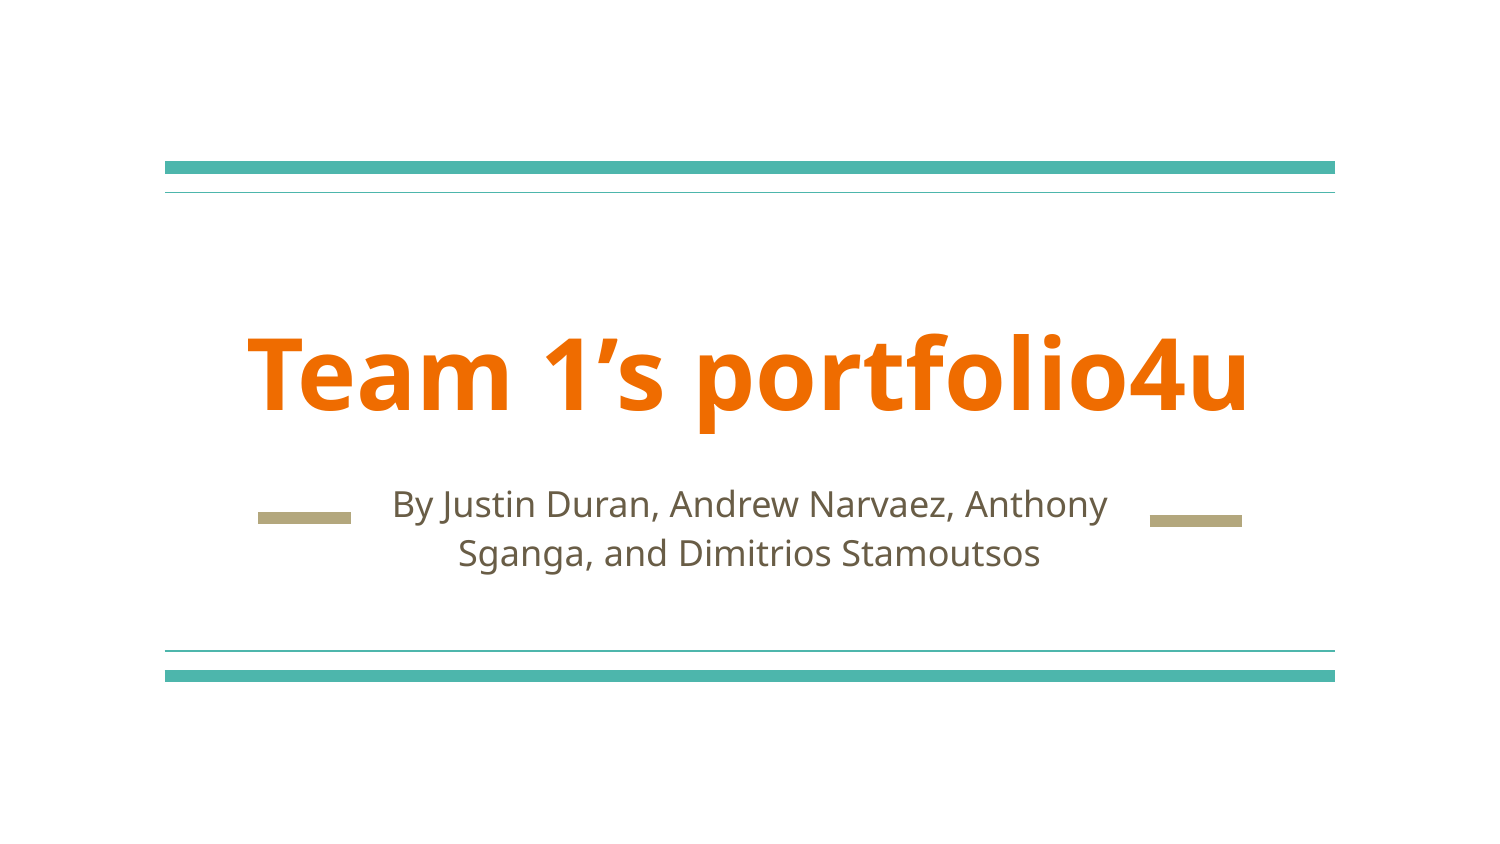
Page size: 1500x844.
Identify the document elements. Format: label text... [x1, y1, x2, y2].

title Team 1’s portfolio4u [164, 287, 1336, 456]
subtitle By Justin Duran, Andrew Narvaez, Anthony Sganga, and Dimitrios Stamoutsos [350, 463, 1150, 594]
